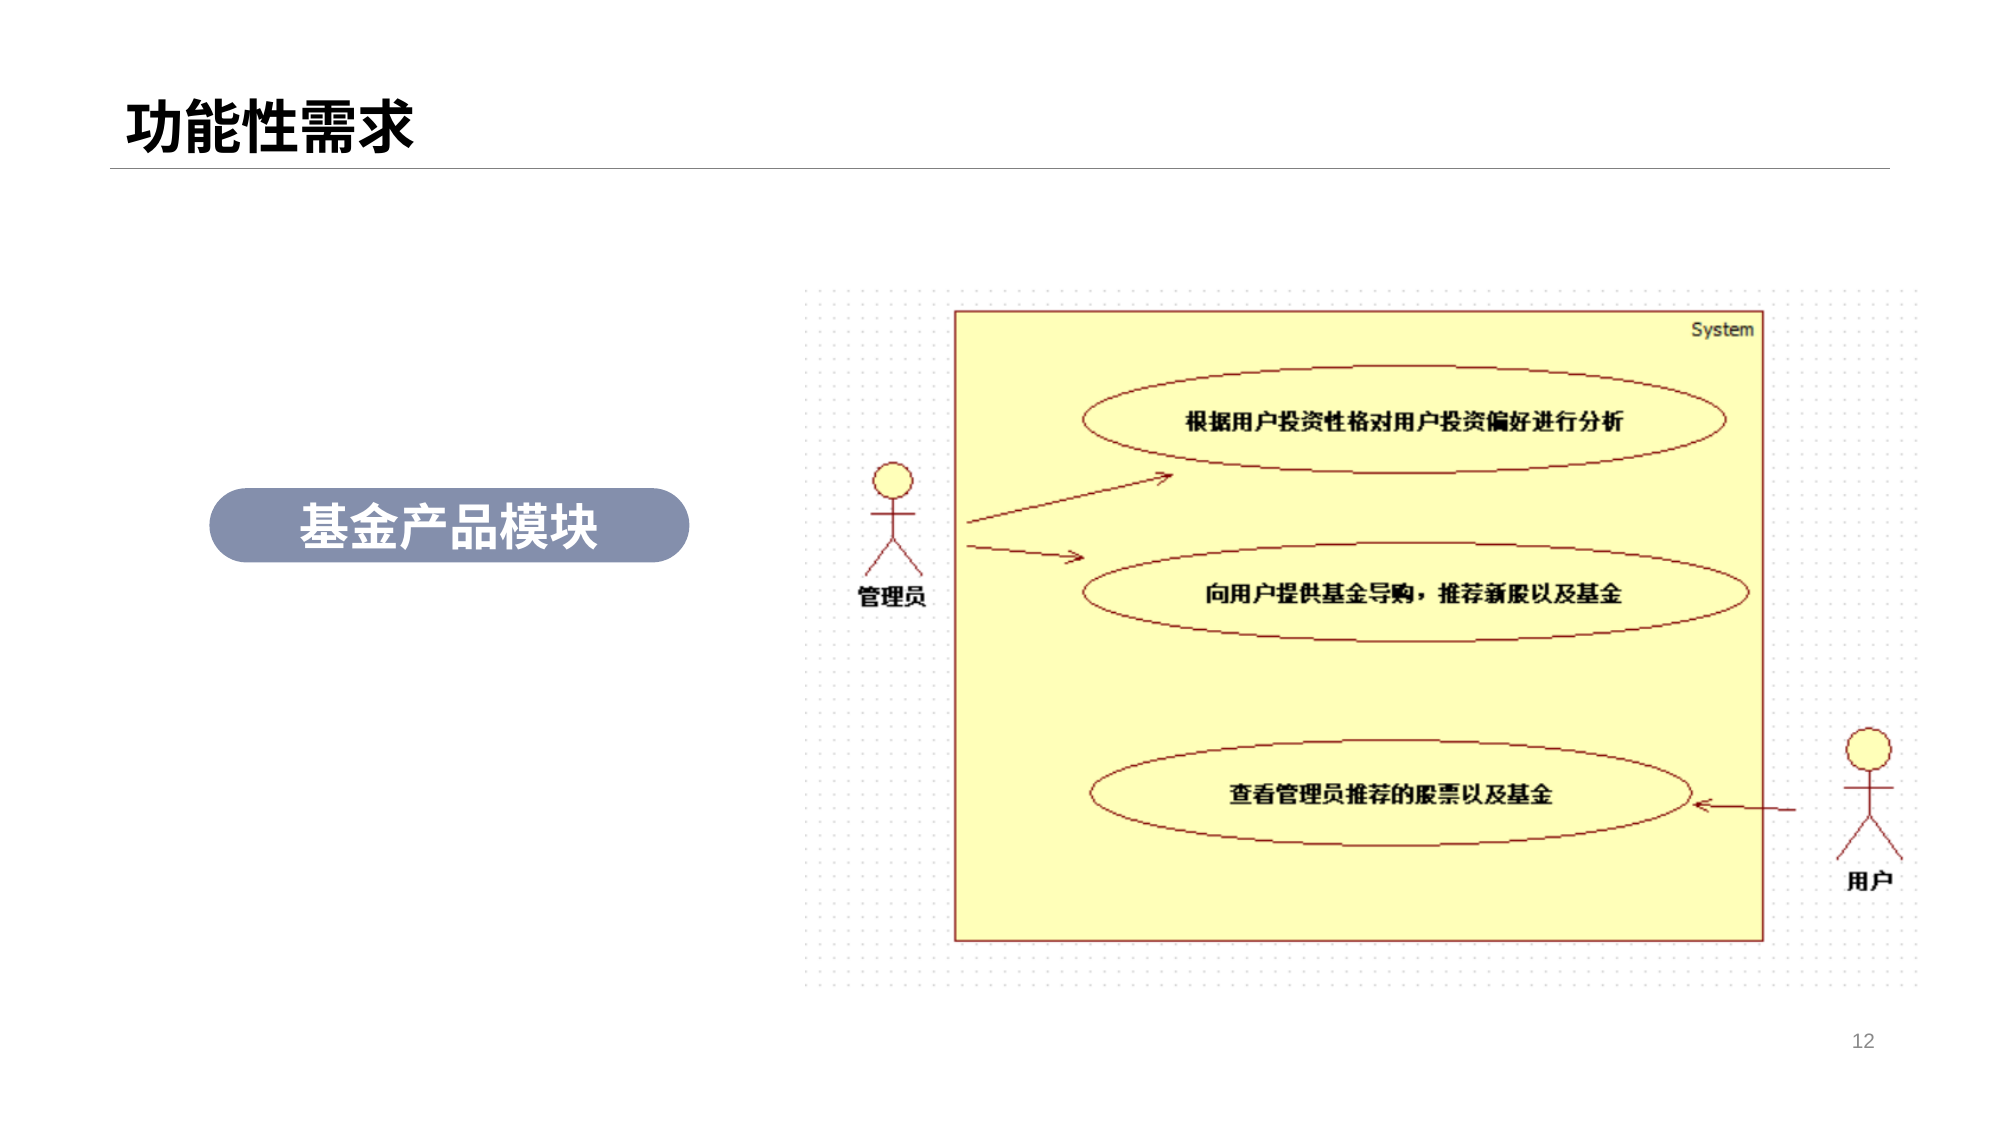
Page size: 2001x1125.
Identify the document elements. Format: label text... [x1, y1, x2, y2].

slide_number 12 [1412, 1023, 1890, 1058]
picture [805, 281, 1927, 993]
title 功能性需求 [109, 0, 1890, 169]
text_box 基金产品模块 [209, 488, 690, 563]
